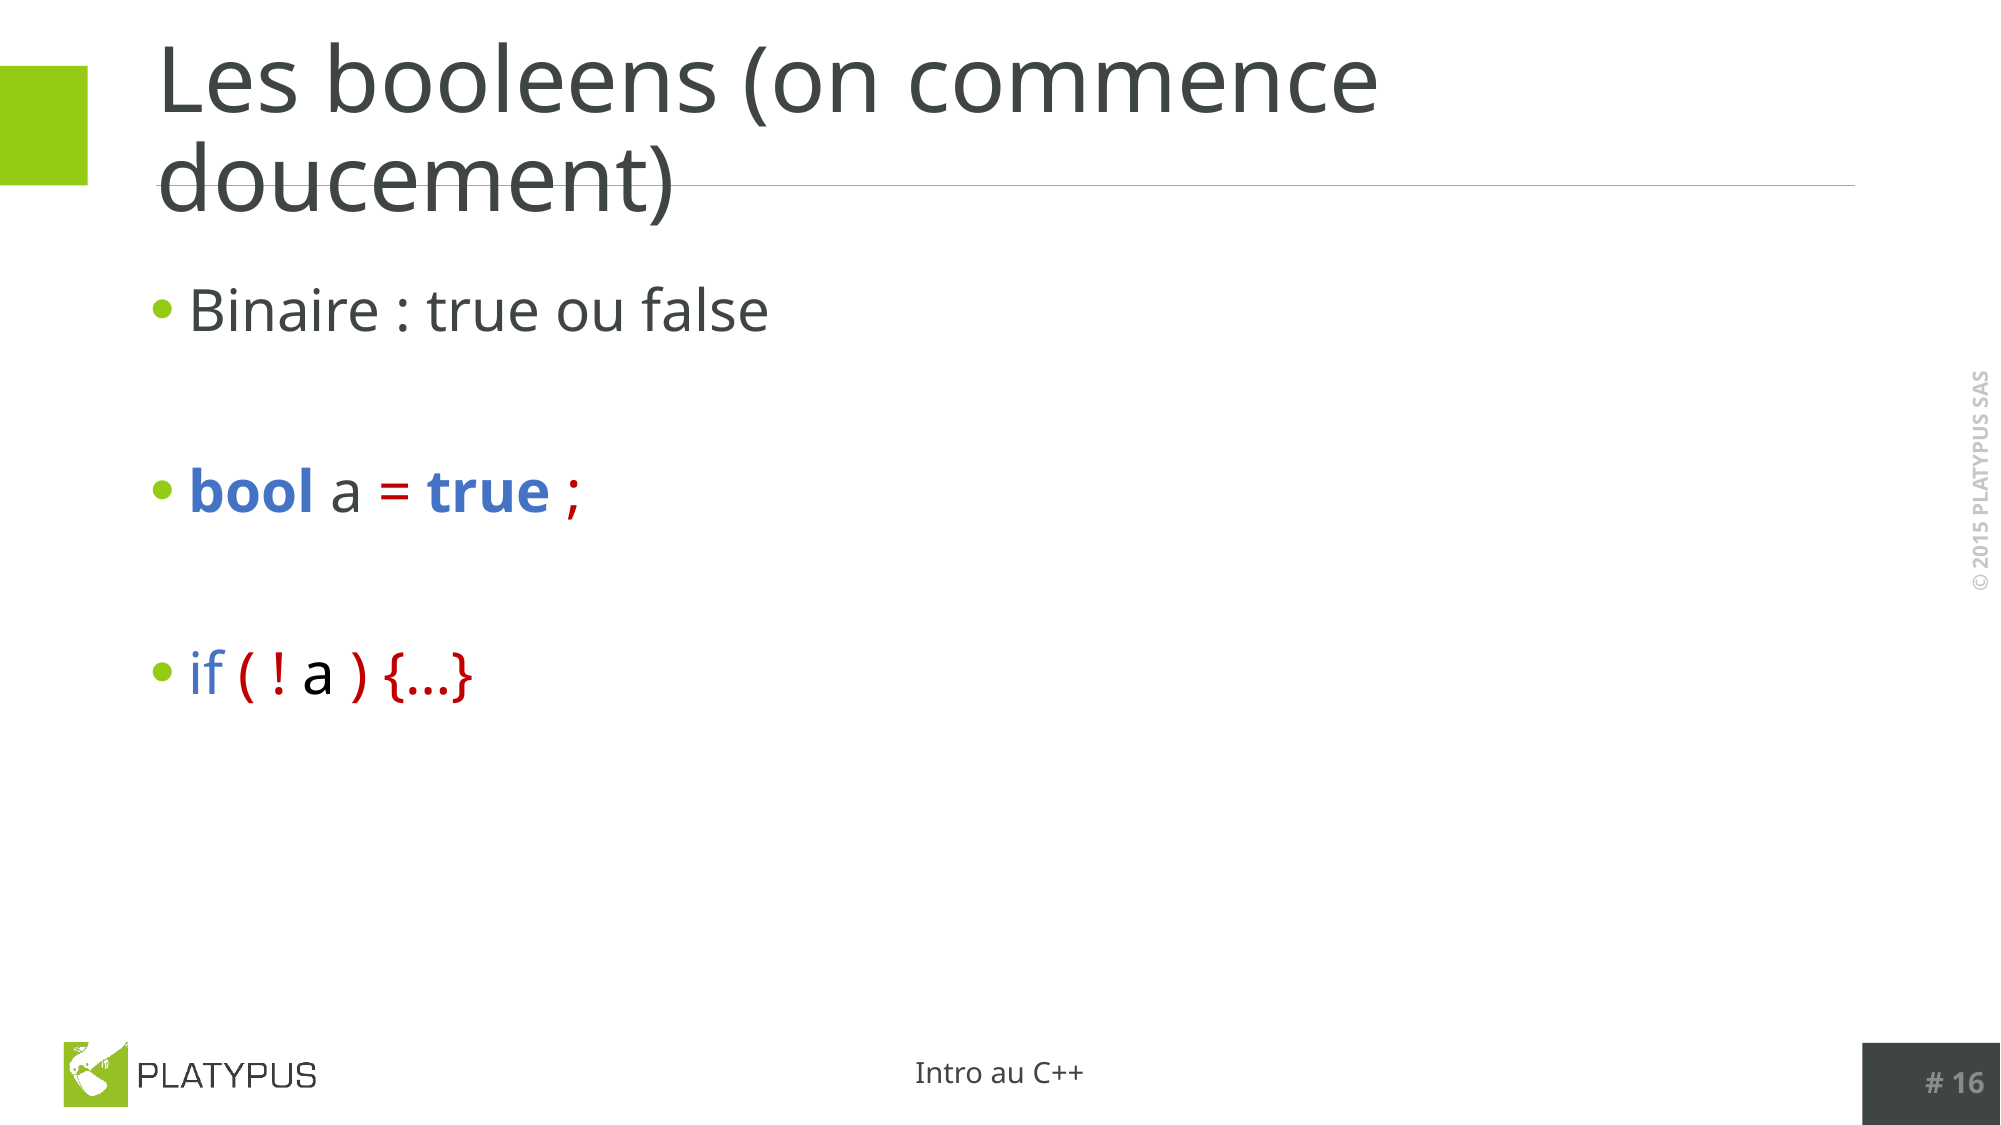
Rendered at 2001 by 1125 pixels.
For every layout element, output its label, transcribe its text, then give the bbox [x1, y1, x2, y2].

title Les booleens (on commence doucement) [141, 23, 1867, 242]
slide_number # 16 [1862, 1042, 2000, 1125]
picture [59, 1035, 322, 1110]
list Intro au C++ [639, 1051, 1361, 1088]
list Binaire : true ou false bool a = true ; if ( ! a ) {…} [135, 265, 1861, 980]
